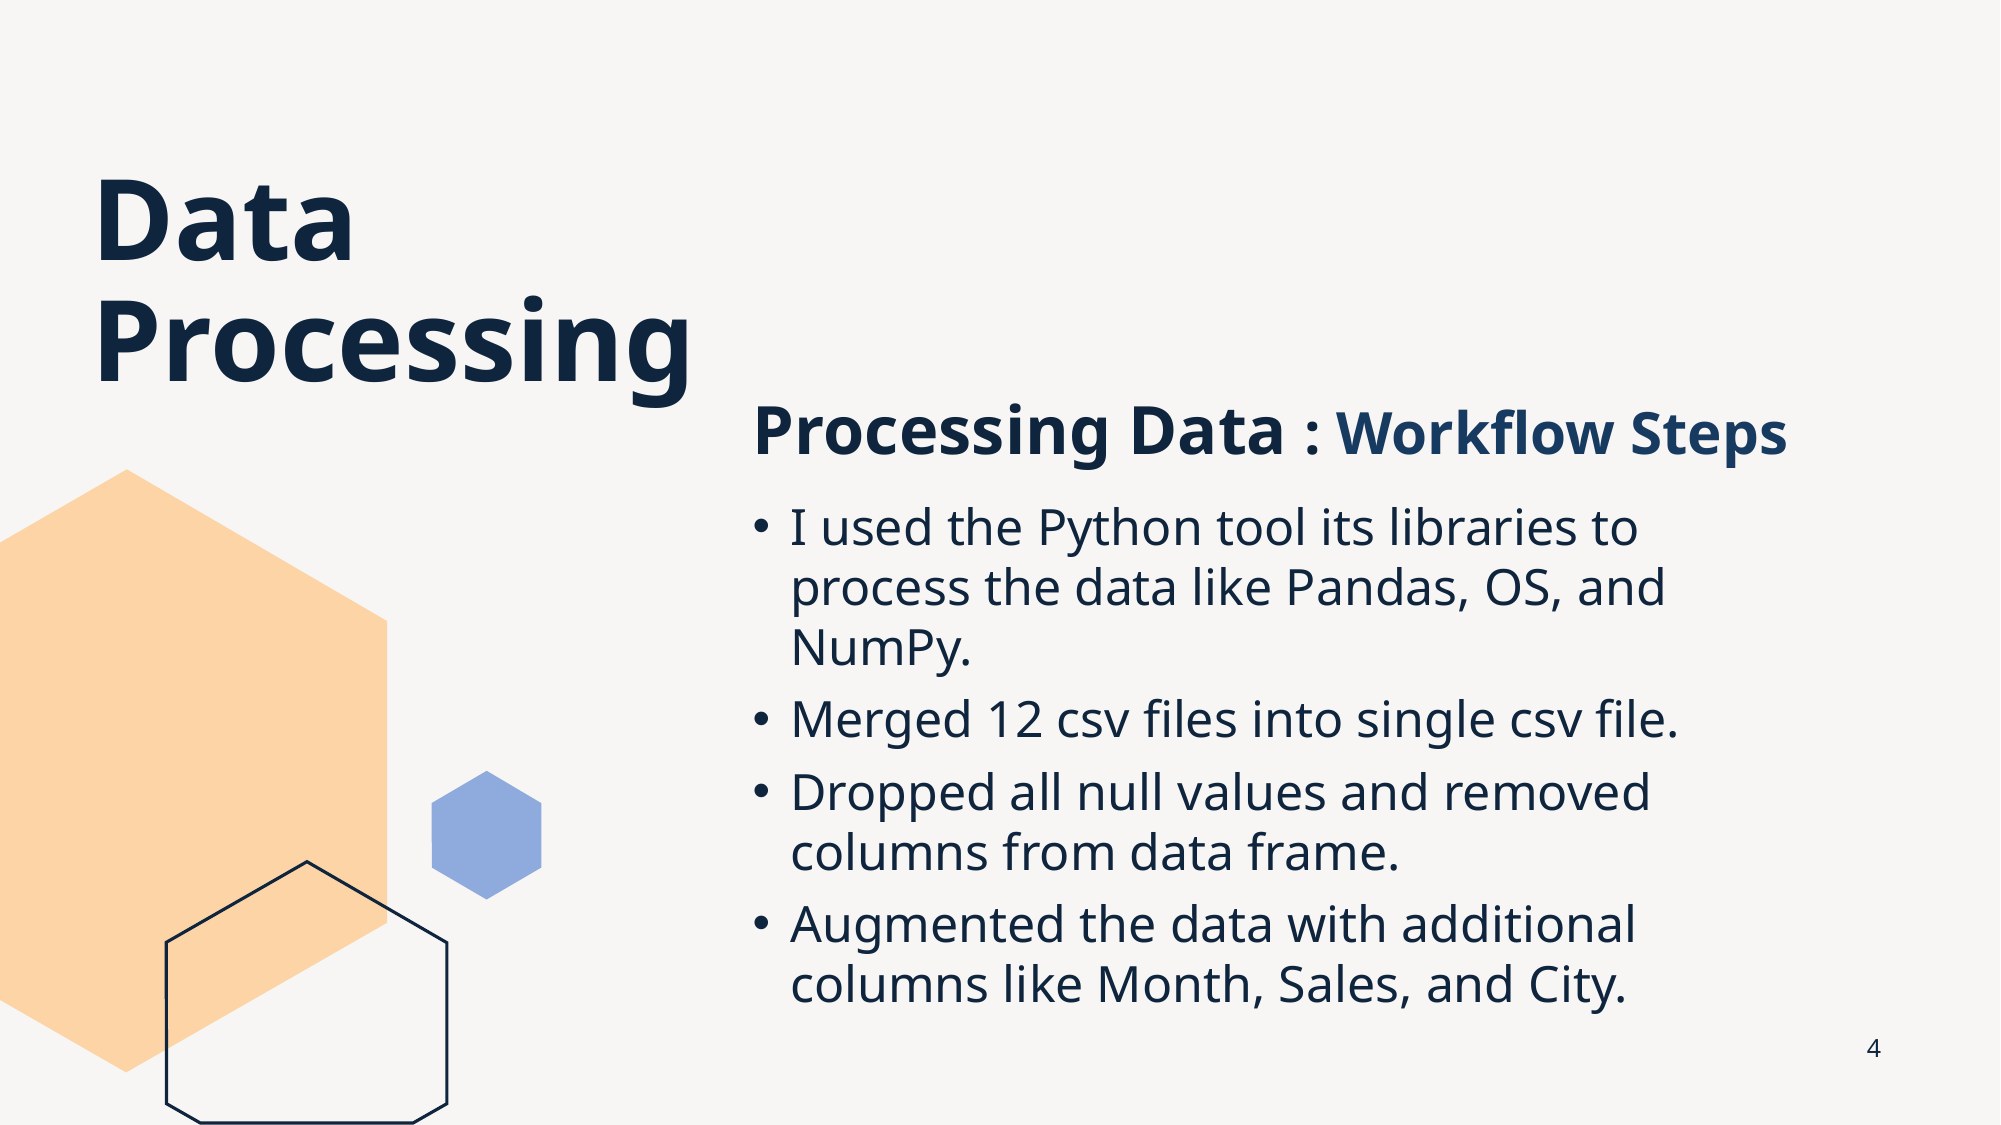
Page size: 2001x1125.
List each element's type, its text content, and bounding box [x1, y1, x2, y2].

title Data Processing [76, 155, 851, 297]
slide_number 4 [1836, 1020, 1912, 1080]
list I used the Python tool its libraries to process the data like Pandas, OS, and NumPy. Merged 12 csv files into single csv file. Dropped all null values and removed columns from data frame. Augmented the data with additional columns like Month, Sales, and City. [737, 487, 1837, 970]
list Processing Data : Workflow Steps [737, 369, 1837, 475]
